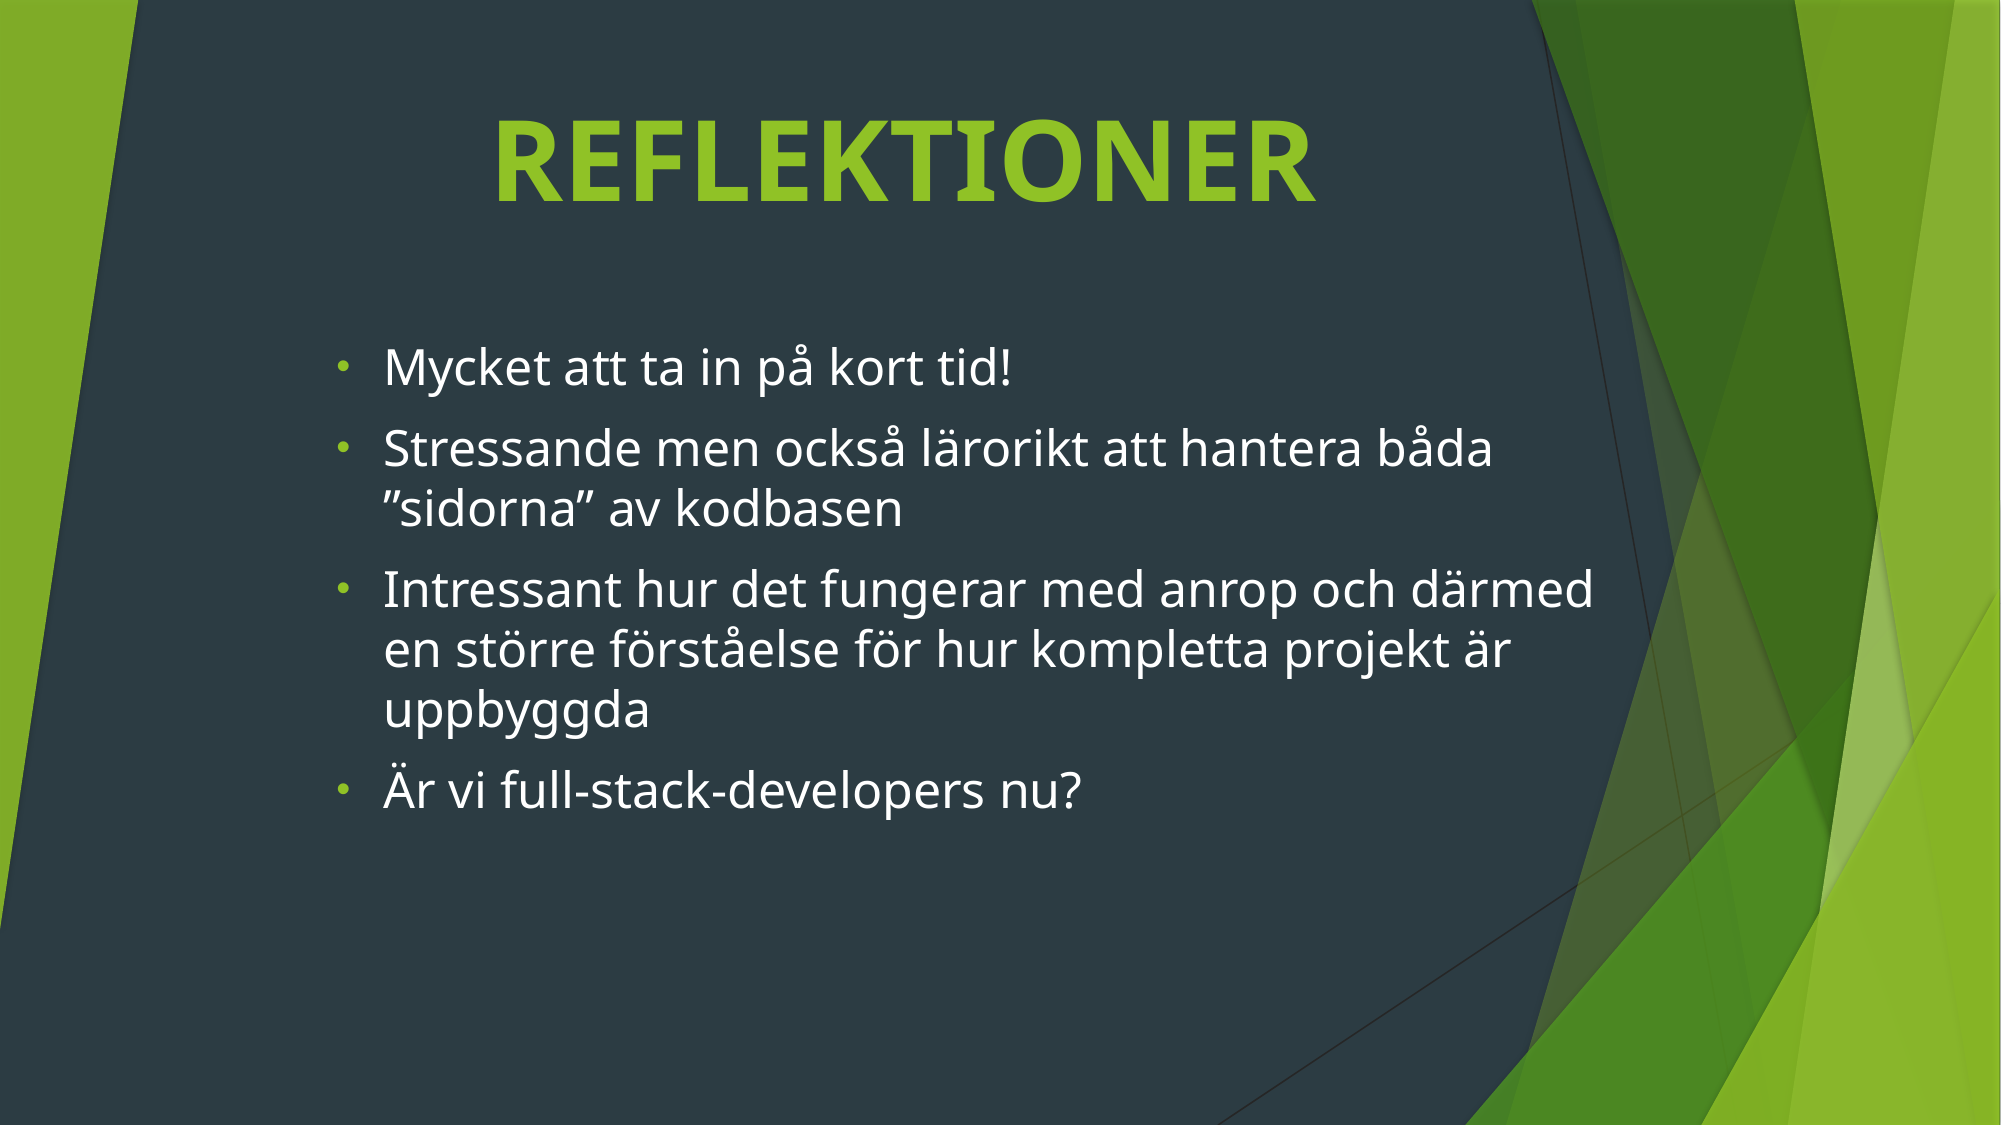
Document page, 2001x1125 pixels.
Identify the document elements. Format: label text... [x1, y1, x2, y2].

title REFLEKTIONER [382, 17, 1333, 232]
subtitle Mycket att ta in på kort tid! Stressande men också lärorikt att hantera båda ”sidorna” av kodbasen Intressant hur det fungerar med anrop och därmed en större förståelse för hur kompletta projekt är uppbyggda Är vi full-stack-developers nu? [321, 328, 1649, 897]
